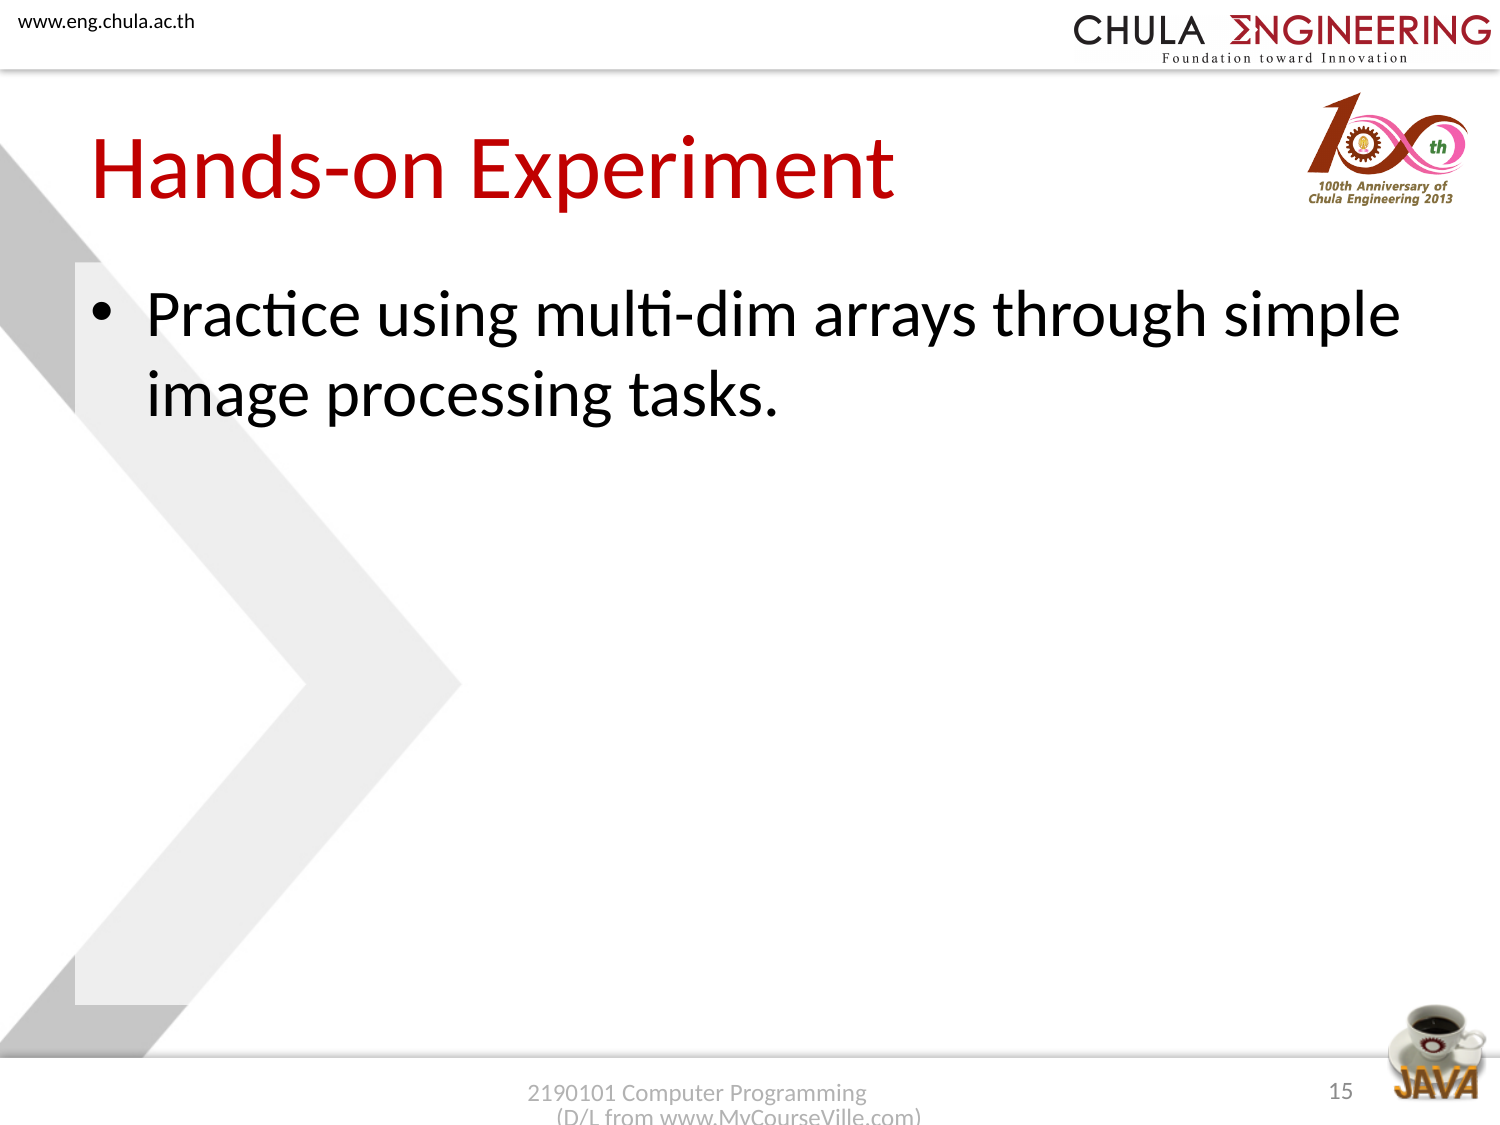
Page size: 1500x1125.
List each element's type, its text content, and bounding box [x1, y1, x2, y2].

footer 2190101 Computer Programming (D/L from www.MyCourseVille.com) [512, 1061, 988, 1122]
title Hands-on Experiment [75, 91, 1246, 233]
picture [0, 70, 1500, 1105]
slide_number 15 [1074, 1059, 1369, 1120]
picture [1074, 15, 1491, 63]
list Practice using multi-dim arrays through simple image processing tasks. [75, 262, 1425, 1005]
